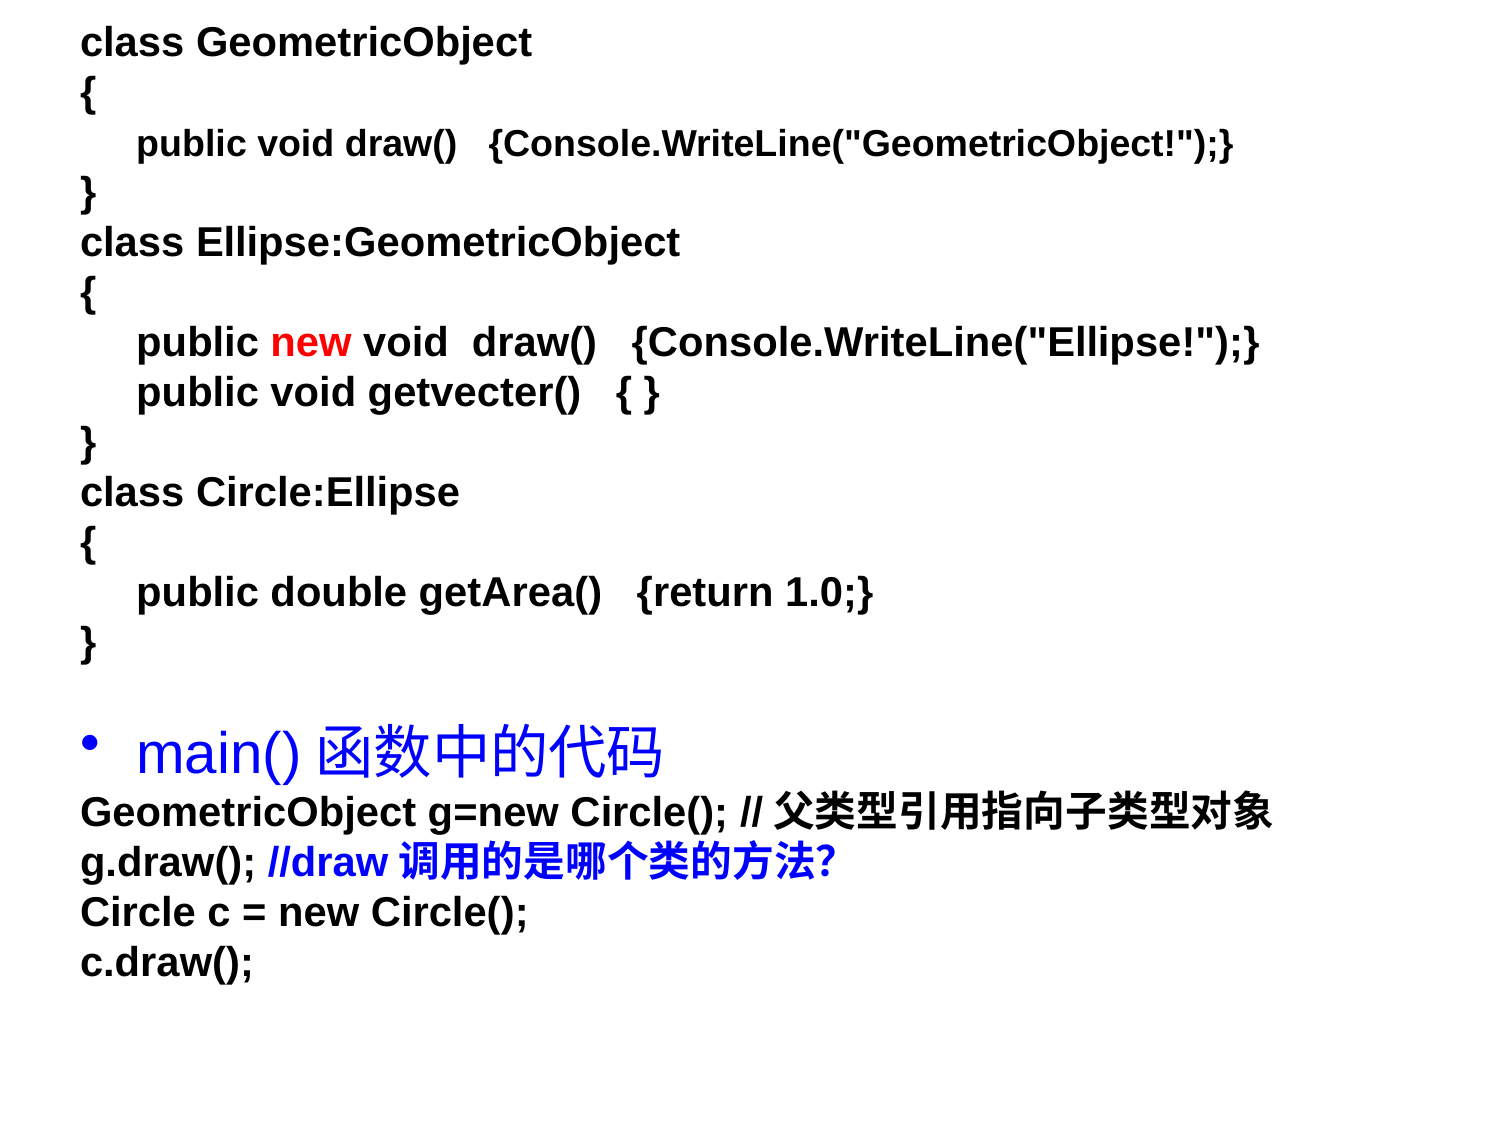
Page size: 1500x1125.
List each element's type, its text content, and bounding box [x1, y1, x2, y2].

list class GeometricObject { public void draw() {Console.WriteLine("GeometricObject!");} } class Ellipse:GeometricObject { public new void draw() {Console.WriteLine("Ellipse!");} public void getvecter() { } } class Circle:Ellipse { public double getArea() {return 1.0;} } main()函数中的代码 GeometricObject g=new Circle(); //父类型引用指向子类型对象 g.draw(); //draw调用的是哪个类的方法？ Circle c = new Circle(); c.draw(); [64, 7, 1447, 1024]
